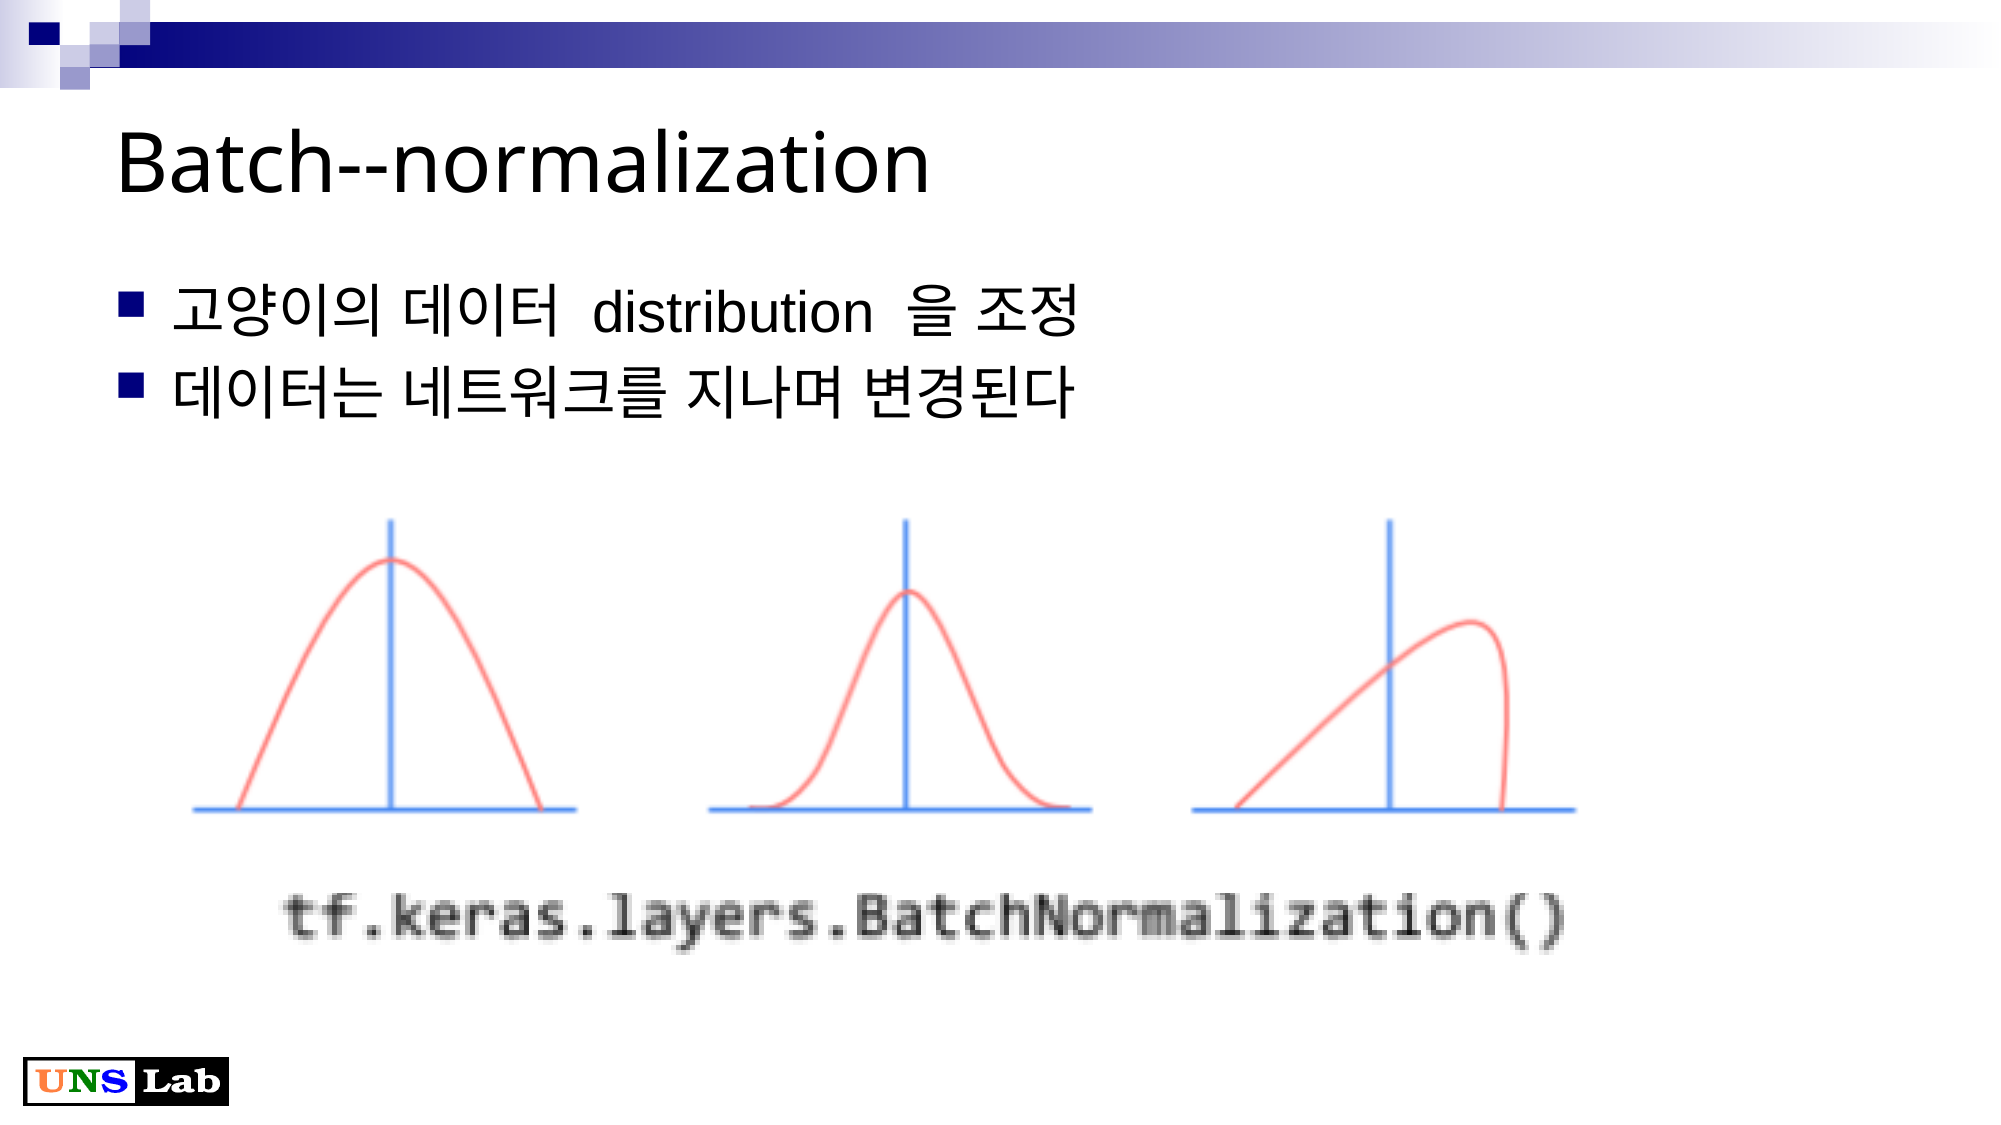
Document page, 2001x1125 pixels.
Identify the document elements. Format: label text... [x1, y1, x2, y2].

picture [23, 1057, 229, 1106]
picture [269, 892, 1580, 965]
list 고양이의 데이터 distribution 을 조정 데이터는 네트워크를 지나며 변경된다 [99, 267, 1900, 1012]
title Batch--normalization [99, 75, 1900, 244]
picture [149, 481, 1633, 847]
